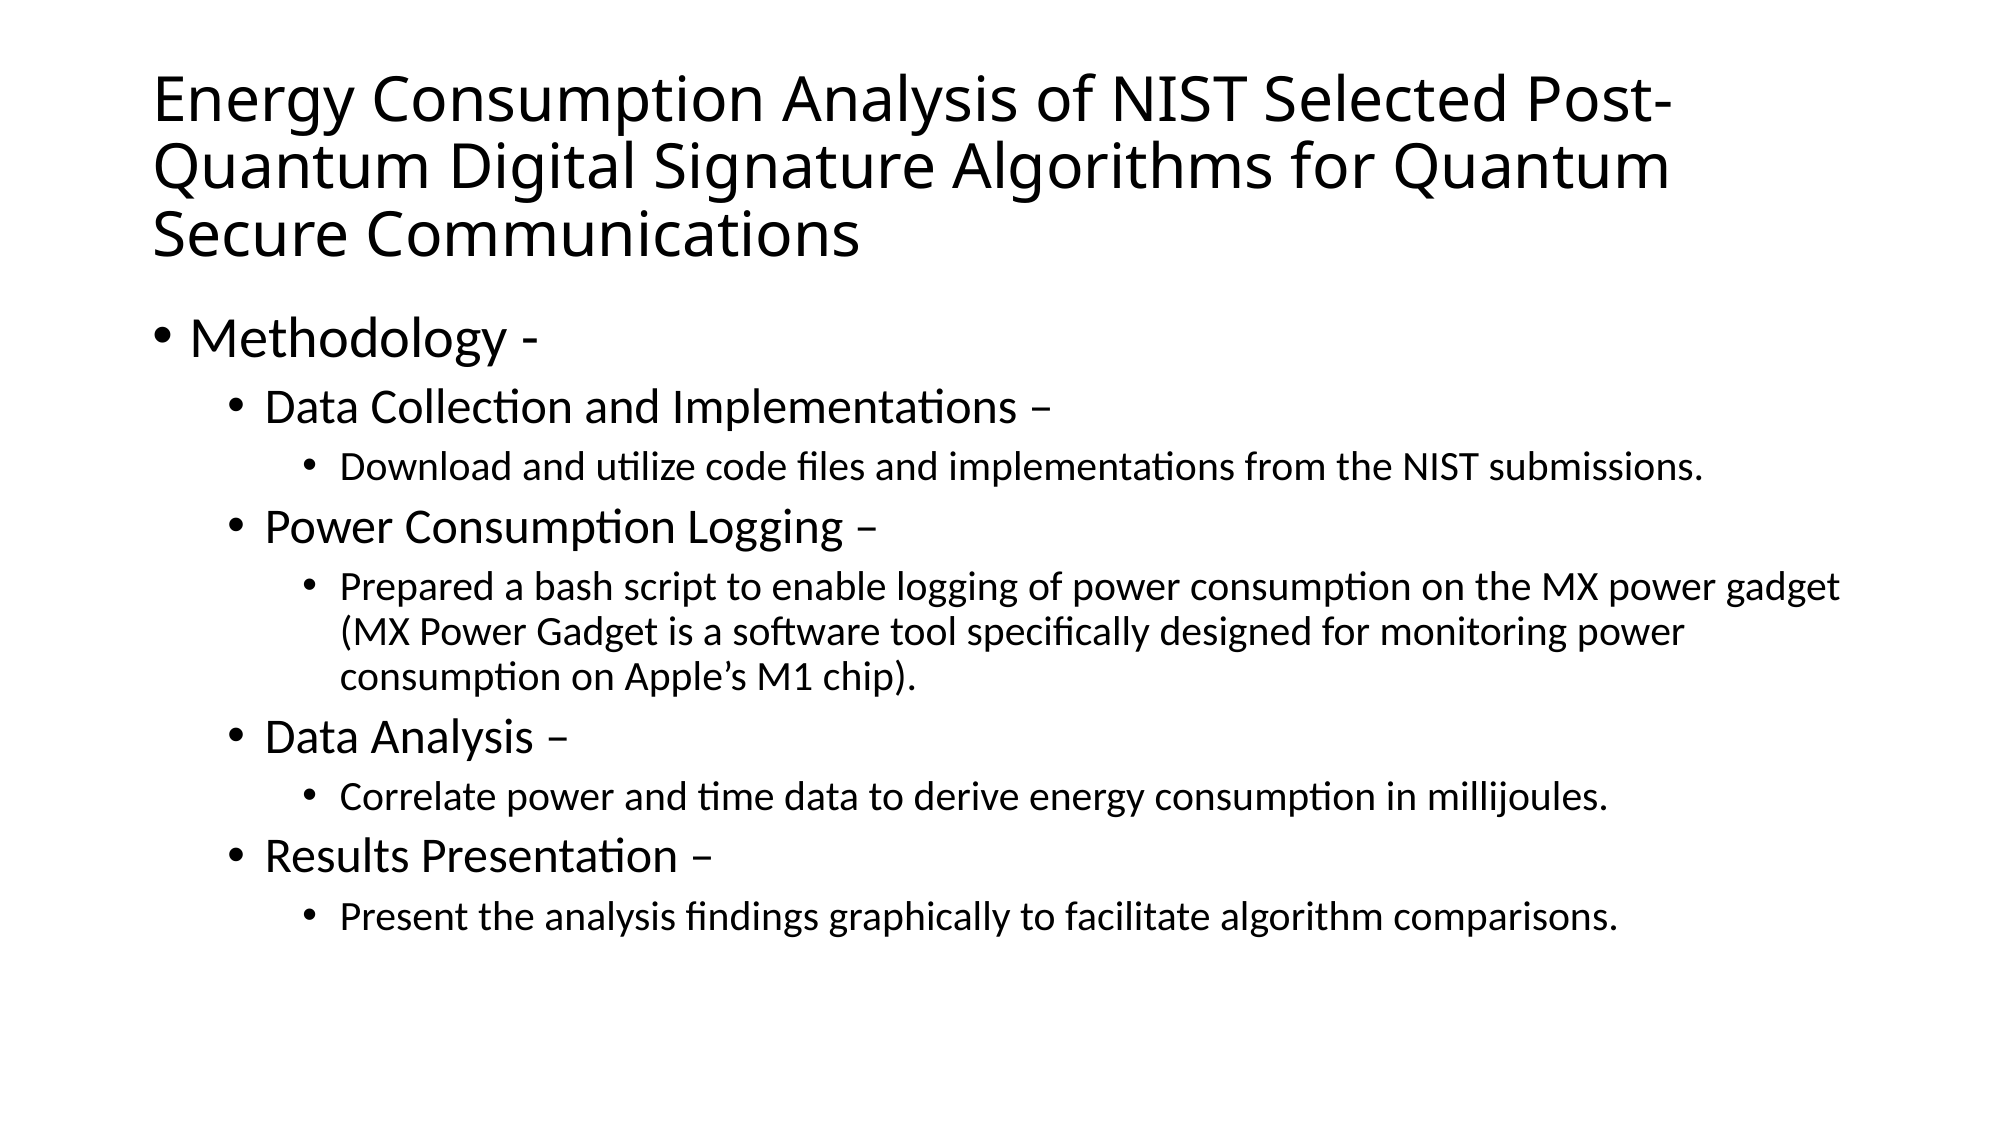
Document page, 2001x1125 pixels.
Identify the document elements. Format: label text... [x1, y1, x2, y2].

list Methodology - Data Collection and Implementations – Download and utilize code files and implementations from the NIST submissions. Power Consumption Logging – Prepared a bash script to enable logging of power consumption on the MX power gadget (MX Power Gadget is a software tool specifically designed for monitoring power consumption on Apple’s M1 chip). Data Analysis – Correlate power and time data to derive energy consumption in millijoules. Results Presentation – Present the analysis findings graphically to facilitate algorithm comparisons. [137, 299, 1863, 1014]
title Energy Consumption Analysis of NIST Selected Post-Quantum Digital Signature Algorithms for Quantum Secure Communications [137, 59, 1863, 278]
